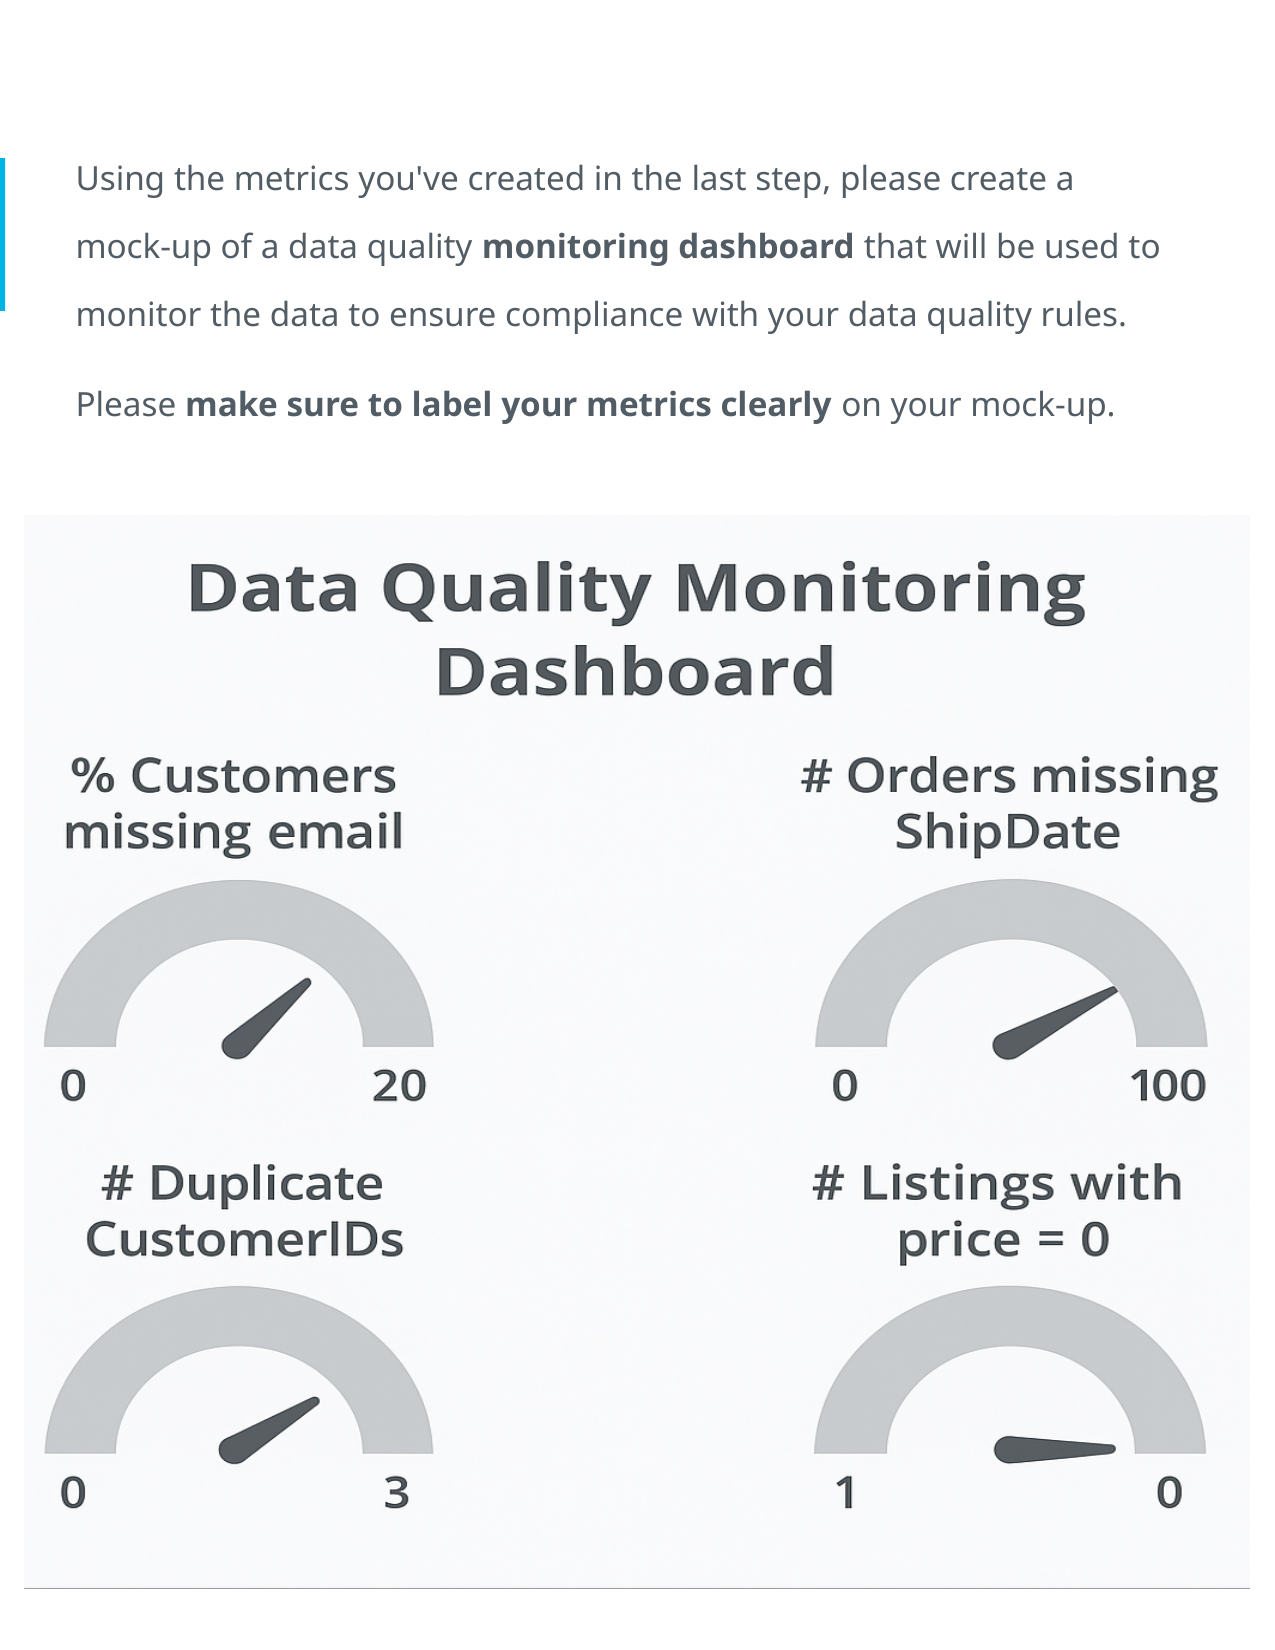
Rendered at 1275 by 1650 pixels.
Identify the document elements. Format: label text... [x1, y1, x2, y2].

list Using the metrics you've created in the last step, please create a mock-up of a data quality monitoring dashboard that will be used to monitor the data to ensure compliance with your data quality rules. Please make sure to label your metrics clearly on your mock-up. Replace the example dashboard below with your own. (obviously feel free to take more space). [60, 114, 1195, 339]
picture [24, 515, 1251, 1590]
